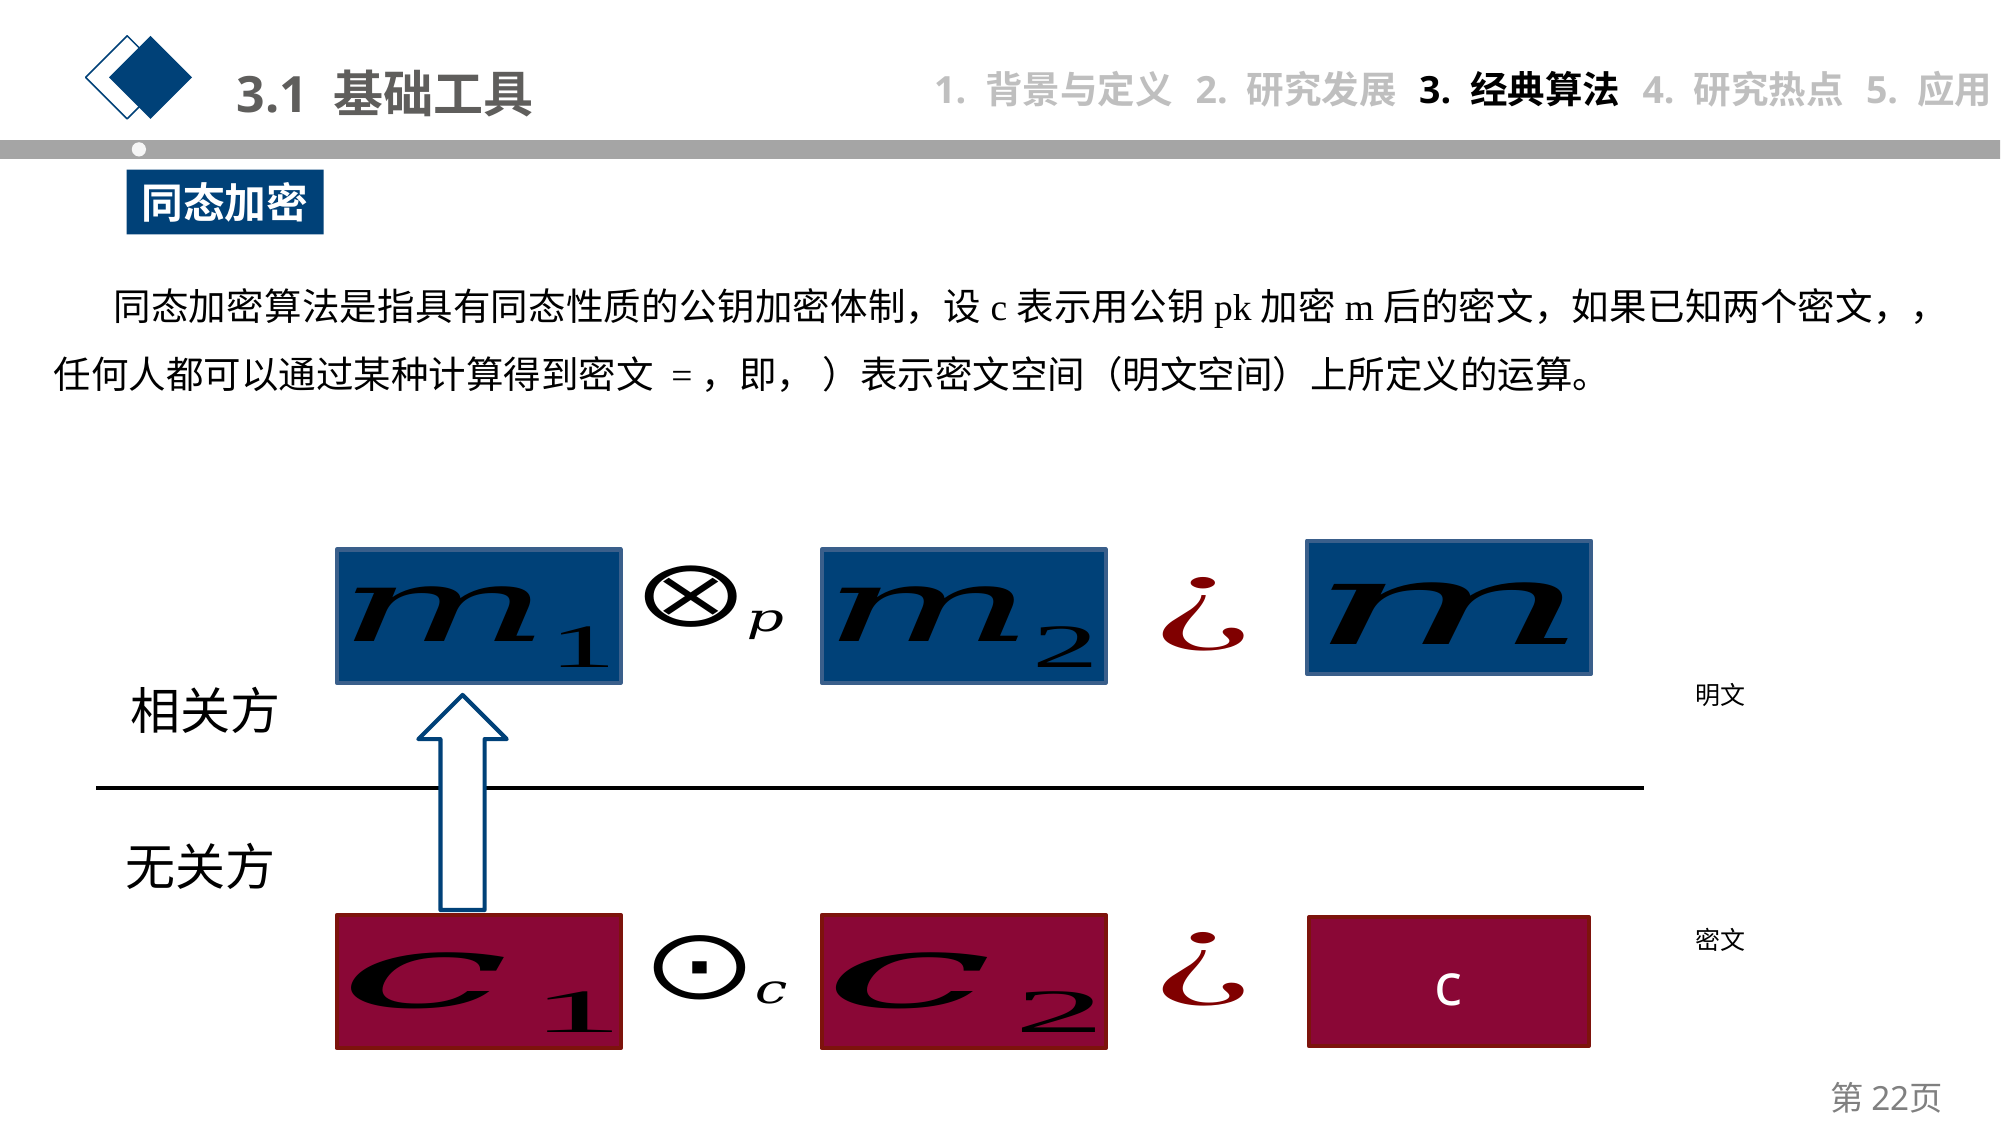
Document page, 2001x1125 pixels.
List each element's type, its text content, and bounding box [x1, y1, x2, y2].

text_box 明文 [1680, 671, 1942, 717]
text_box 2. 研究发展 [1180, 44, 1404, 119]
text_box 同态加密 [126, 169, 324, 235]
text_box 相关方 [115, 672, 377, 747]
text_box [440, 800, 485, 910]
text_box 3. 经典算法 [1404, 44, 1627, 119]
text_box c [1309, 917, 1589, 1047]
text_box 密文 [1680, 917, 1942, 962]
text_box 4. 研究热点 [1627, 44, 1851, 119]
text_box [418, 694, 507, 787]
text_box 5. 应用 [1851, 44, 2000, 119]
text_box 3.1 基础工具 [221, 37, 855, 131]
text_box 无关方 [111, 827, 373, 903]
text_box 1. 背景与定义 [919, 44, 1180, 119]
